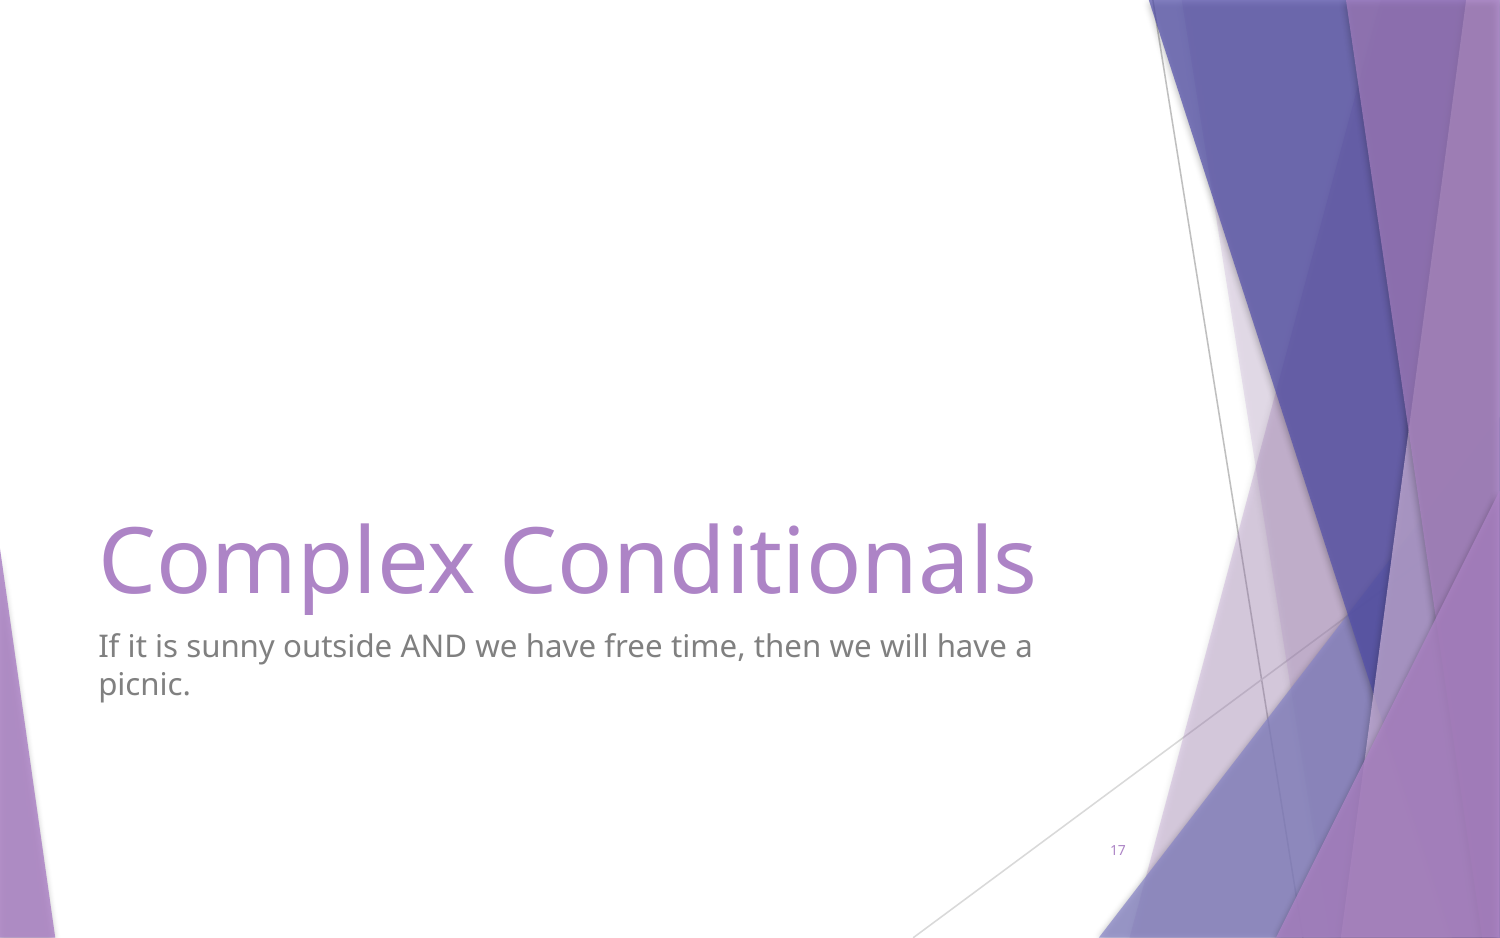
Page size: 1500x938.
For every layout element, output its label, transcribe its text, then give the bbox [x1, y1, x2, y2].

slide_number 17 [1056, 825, 1141, 876]
list If it is sunny outside AND we have free time, then we will have a picnic. [83, 618, 1141, 737]
title Complex Conditionals [83, 369, 1141, 618]
